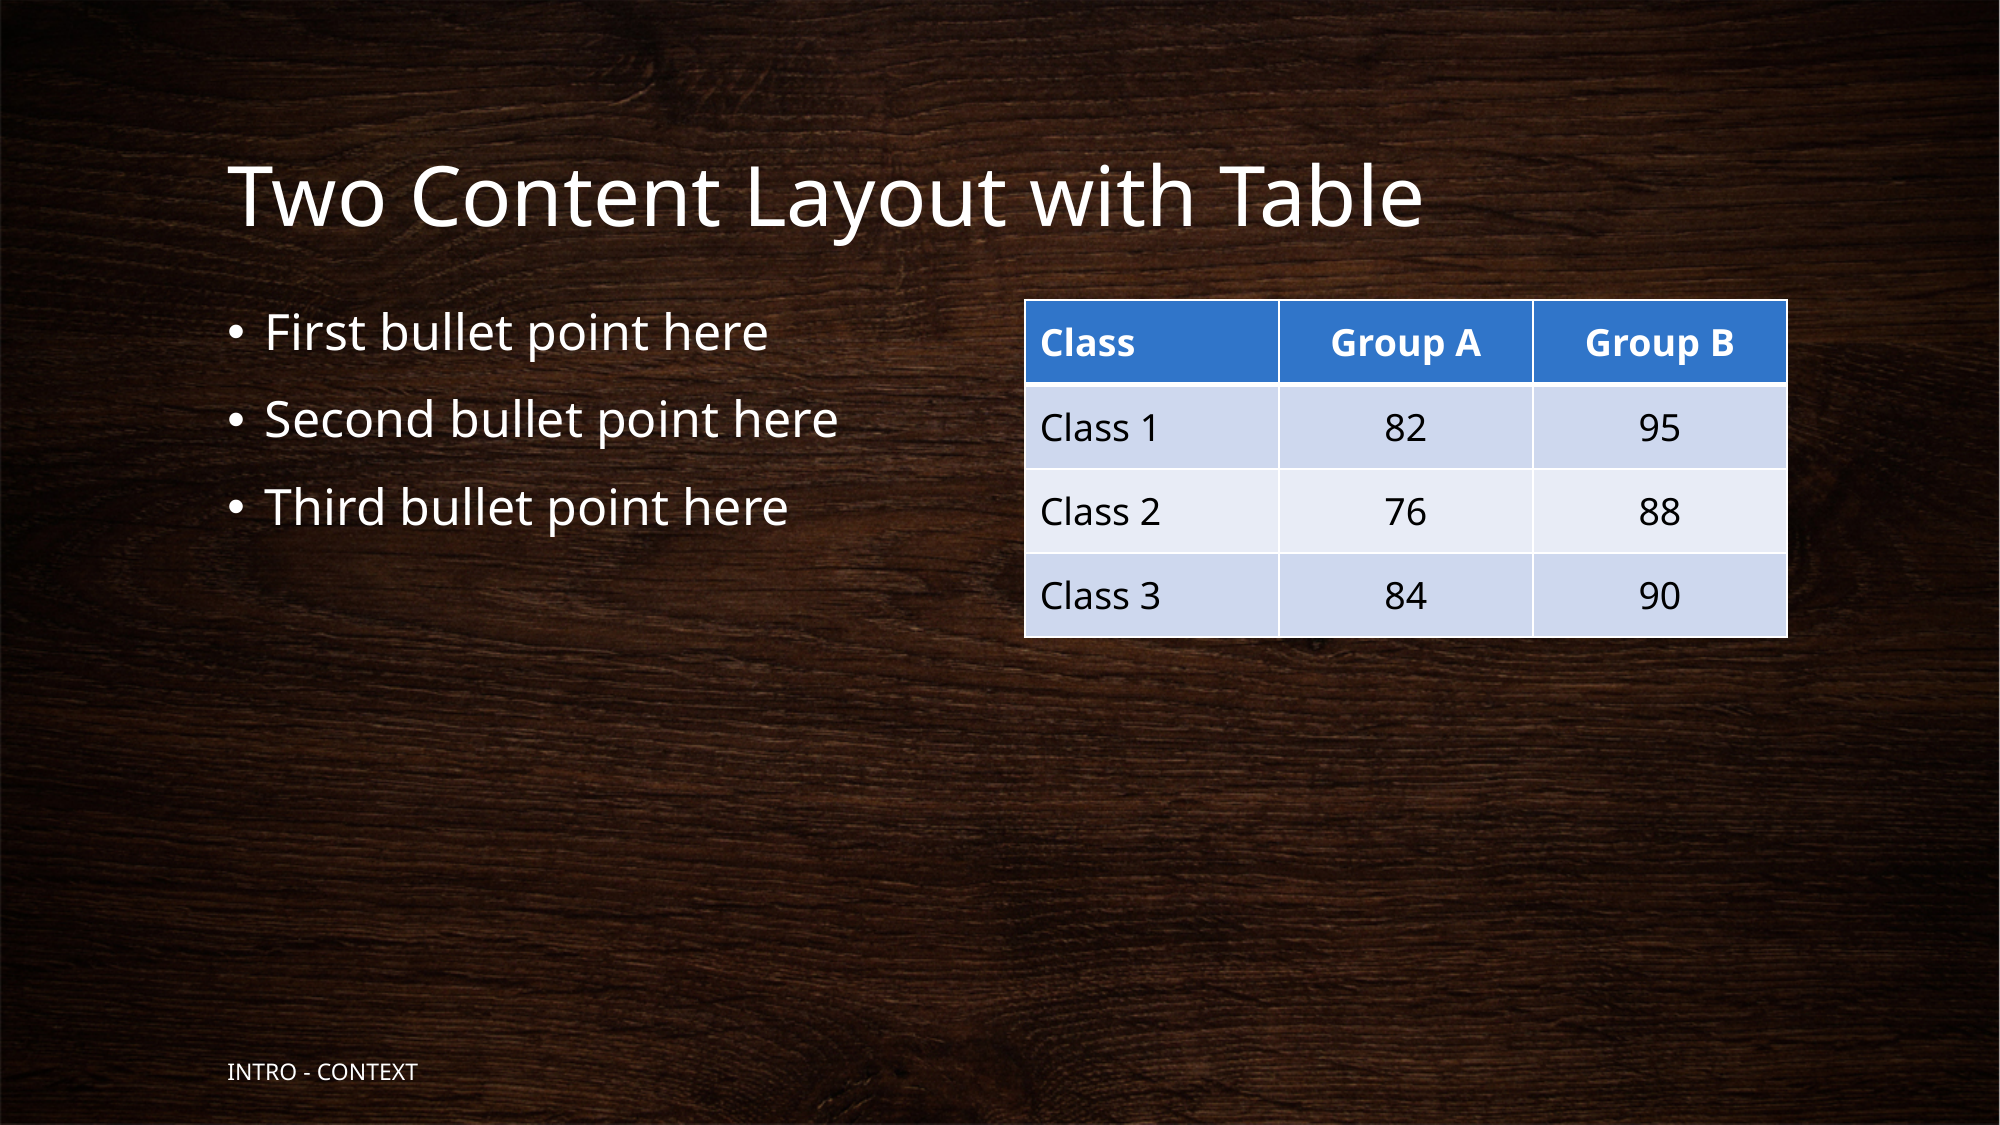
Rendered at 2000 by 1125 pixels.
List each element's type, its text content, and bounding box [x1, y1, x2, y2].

list First bullet point here Second bullet point here Third bullet point here [212, 299, 975, 1013]
table_cell Class 1 [1026, 387, 1278, 468]
table_cell 76 [1280, 470, 1532, 552]
table_header Class [1026, 301, 1278, 382]
table_cell Class 2 [1026, 470, 1278, 552]
table_cell Class 3 [1026, 554, 1278, 636]
table_header Group A [1280, 301, 1532, 382]
table_cell 88 [1534, 470, 1786, 552]
title Two Content Layout with Table [212, 62, 1788, 250]
table_cell 90 [1534, 554, 1786, 636]
picture [0, 0, 2000, 1125]
footer Intro - Context [212, 1050, 1250, 1096]
table_cell 82 [1280, 387, 1532, 468]
table_cell 95 [1534, 387, 1786, 468]
table_cell 84 [1280, 554, 1532, 636]
table_header Group B [1534, 301, 1786, 382]
